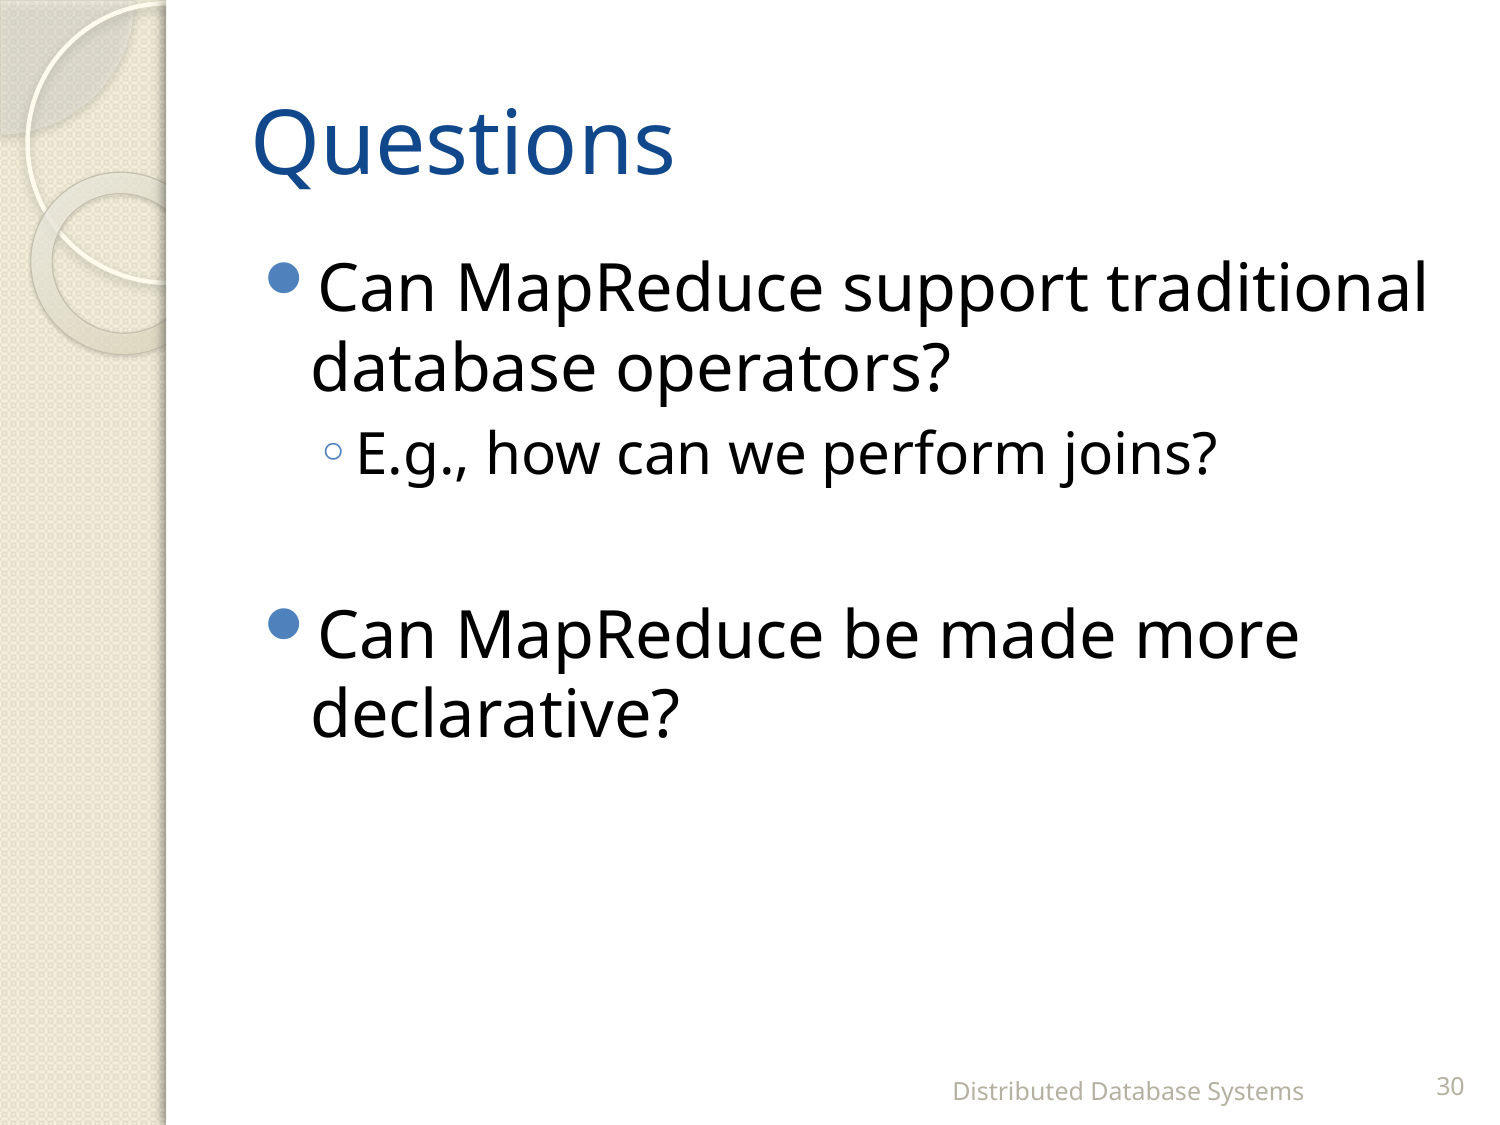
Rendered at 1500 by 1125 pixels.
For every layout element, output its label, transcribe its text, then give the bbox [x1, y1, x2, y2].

title Questions [235, 45, 1466, 233]
footer Distributed Database Systems [937, 1034, 1413, 1113]
slide_number 30 [1413, 1034, 1488, 1113]
list Can MapReduce support traditional database operators? E.g., how can we perform joins? Can MapReduce be made more declarative? [235, 237, 1466, 1025]
